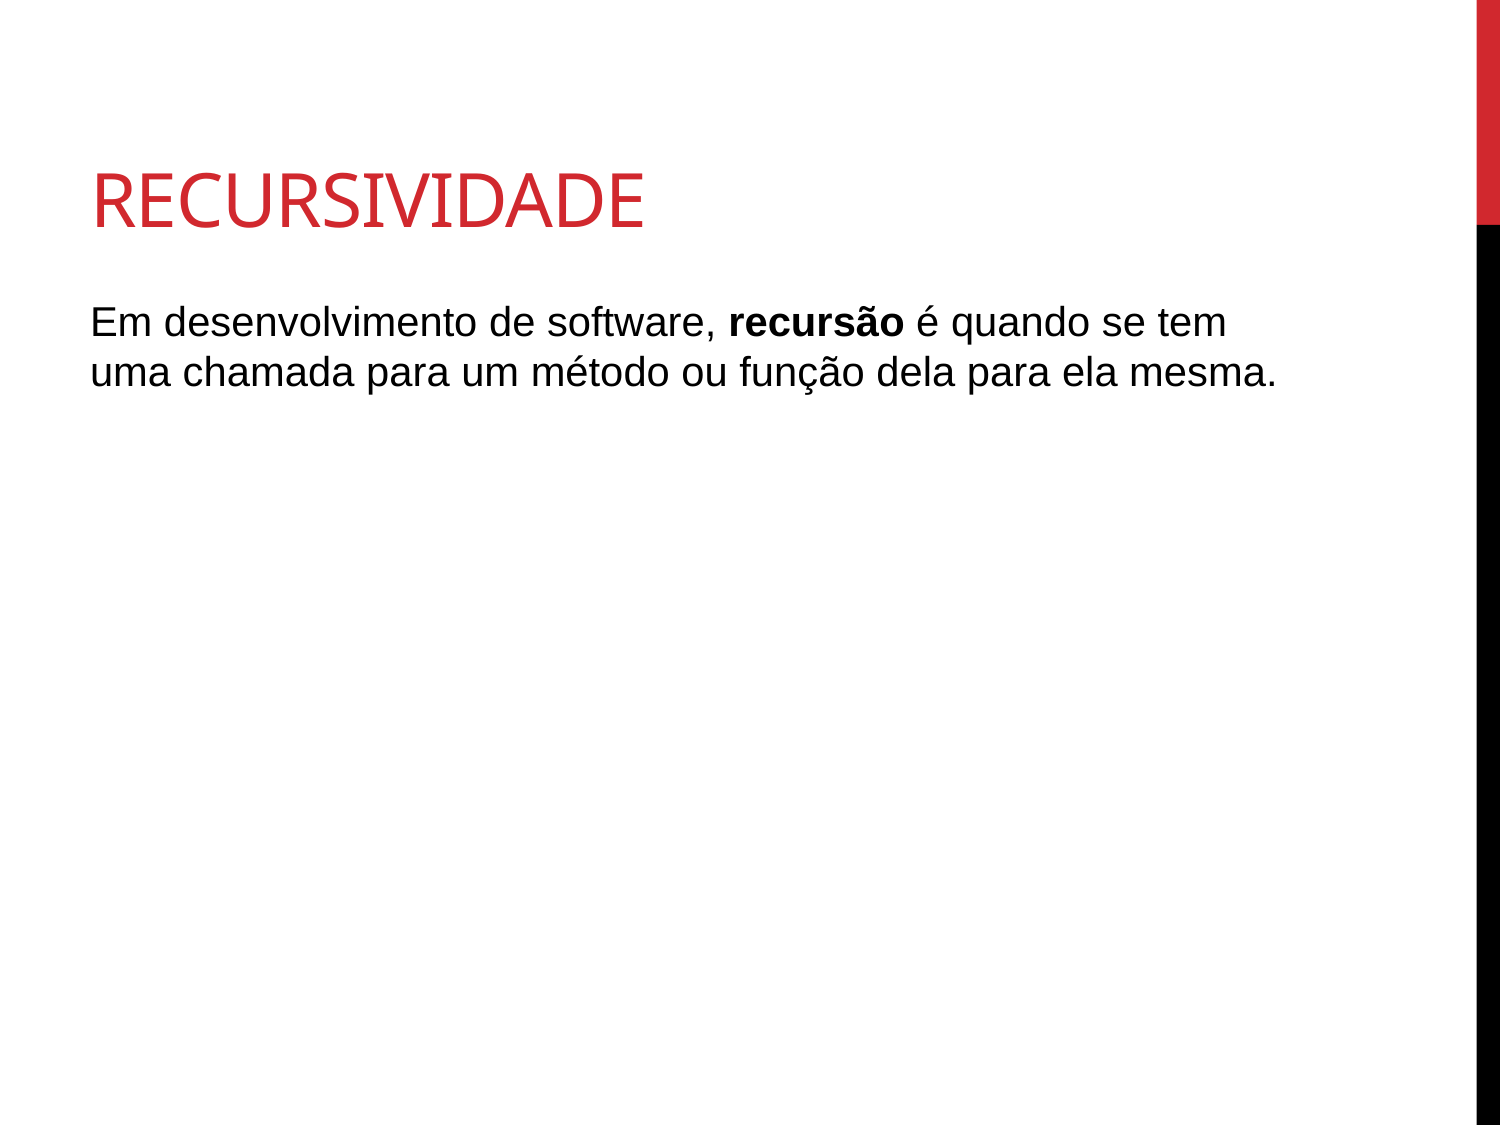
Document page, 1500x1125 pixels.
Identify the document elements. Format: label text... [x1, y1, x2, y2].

title Recursividade [75, 25, 1025, 250]
list Em desenvolvimento de software, recursão é quando se tem uma chamada para um método ou função dela para ela mesma. [75, 287, 1325, 1005]
